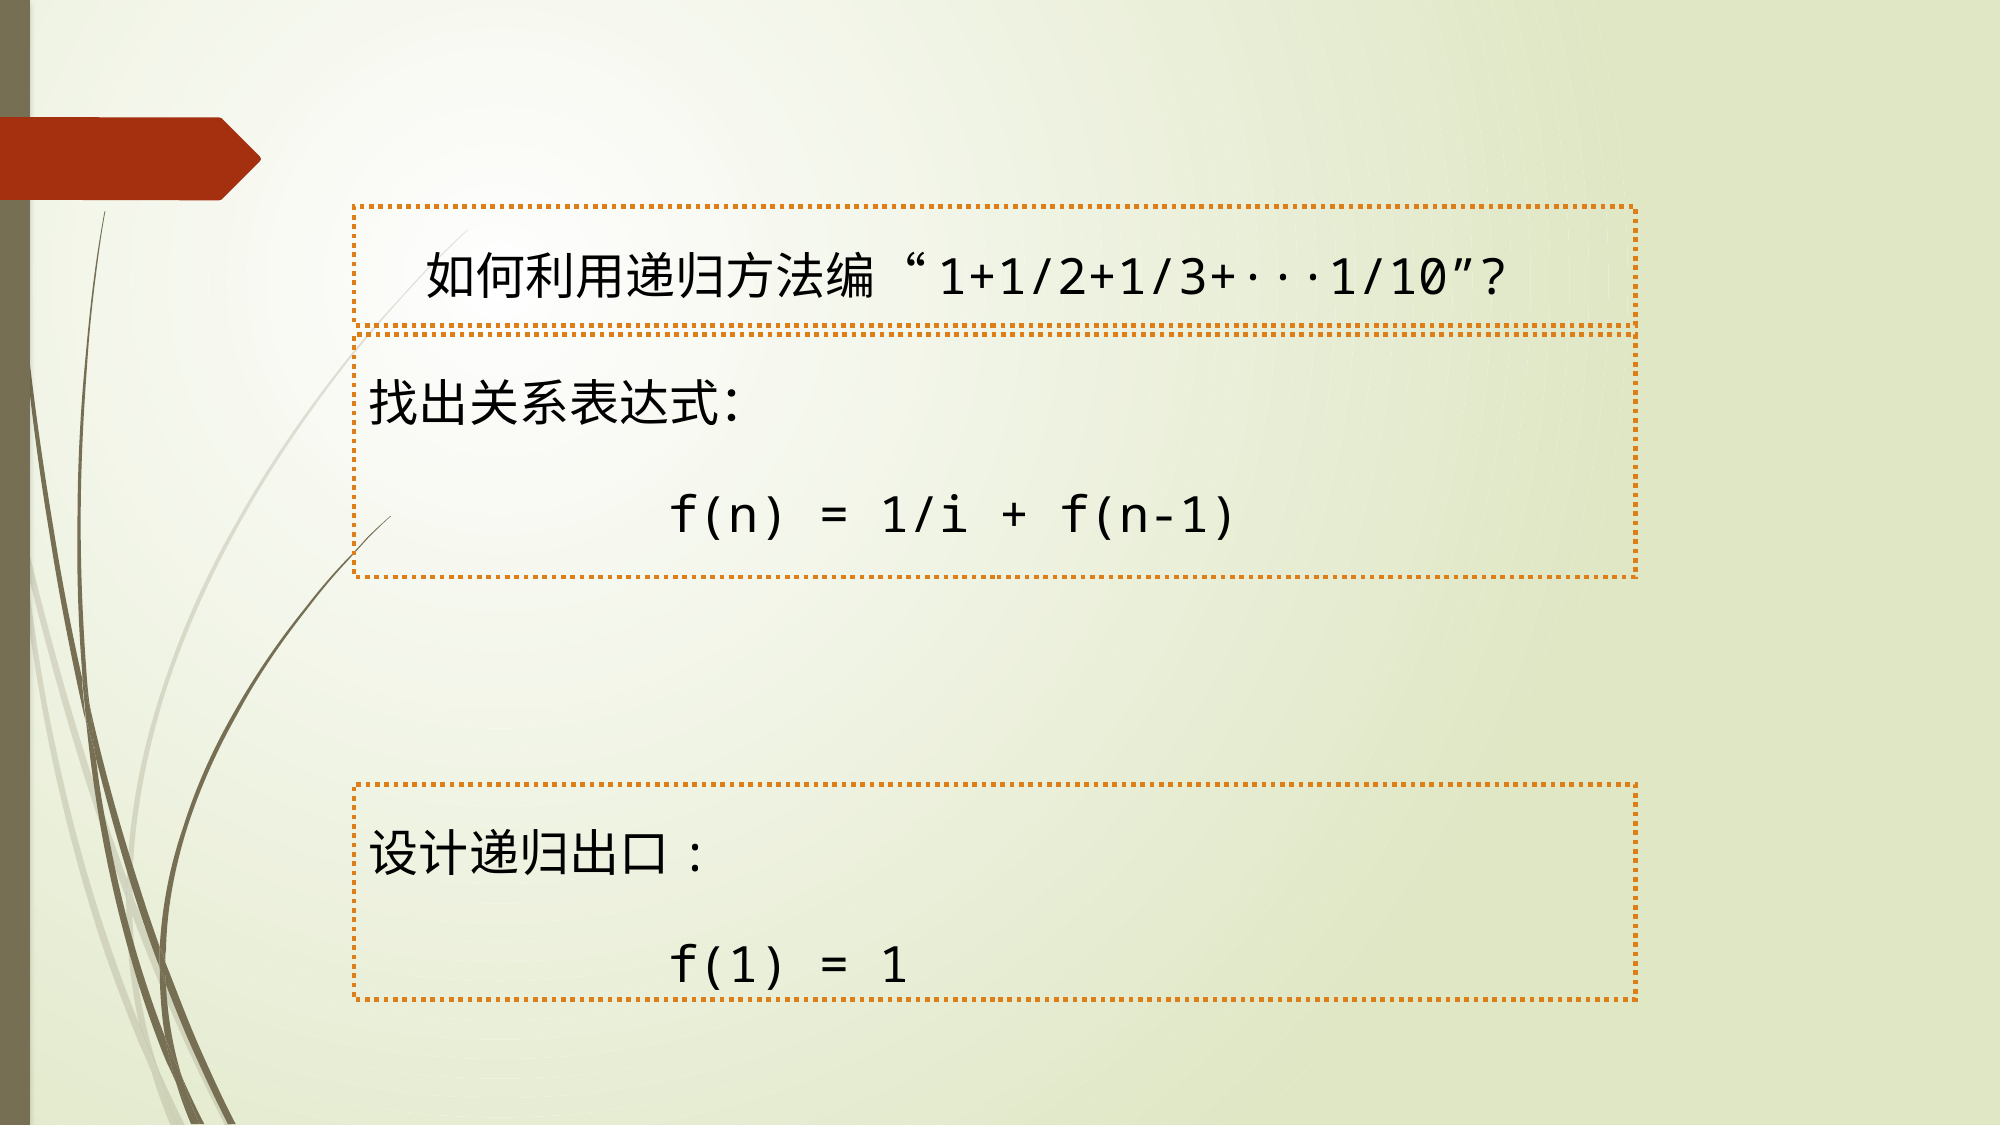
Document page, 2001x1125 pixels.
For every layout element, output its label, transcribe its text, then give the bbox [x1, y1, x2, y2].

text_box 找出关系表达式： f(n) = 1/i + f(n-1) [354, 334, 1636, 577]
text_box 设计递归出口: f(1) = 1 [354, 784, 1636, 1000]
text_box 如何利用递归方法编“1+1/2+1/3+···1/10”? [354, 206, 1636, 326]
